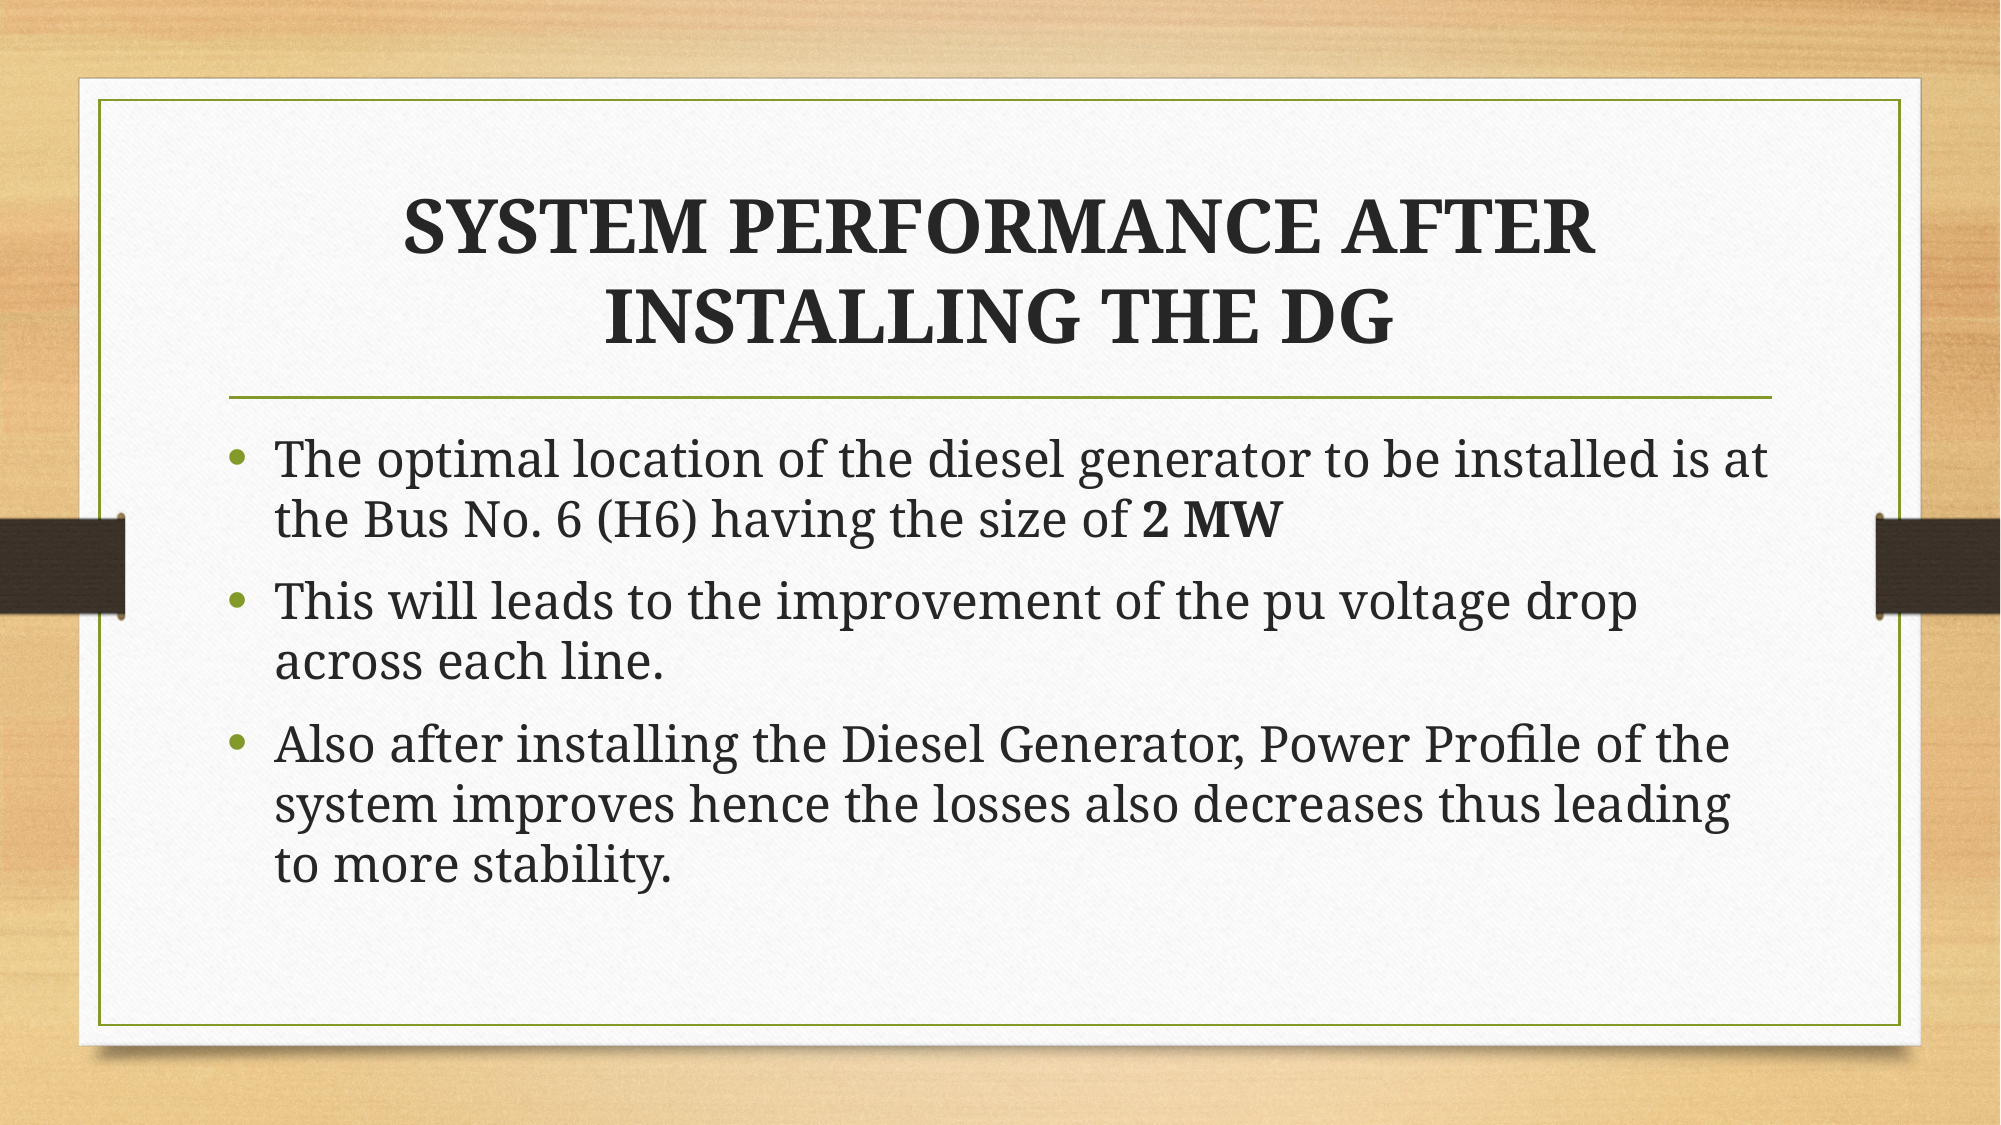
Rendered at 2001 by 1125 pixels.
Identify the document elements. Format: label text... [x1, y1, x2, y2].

picture [0, 0, 2001, 1125]
title SYSTEM PERFORMANCE AFTER INSTALLING THE DG [212, 161, 1788, 375]
list The optimal location of the diesel generator to be installed is at the Bus No. 6 (H6) having the size of 2 MW This will leads to the improvement of the pu voltage drop across each line. Also after installing the Diesel Generator, Power Profile of the system improves hence the losses also decreases thus leading to more stability. [212, 419, 1788, 964]
